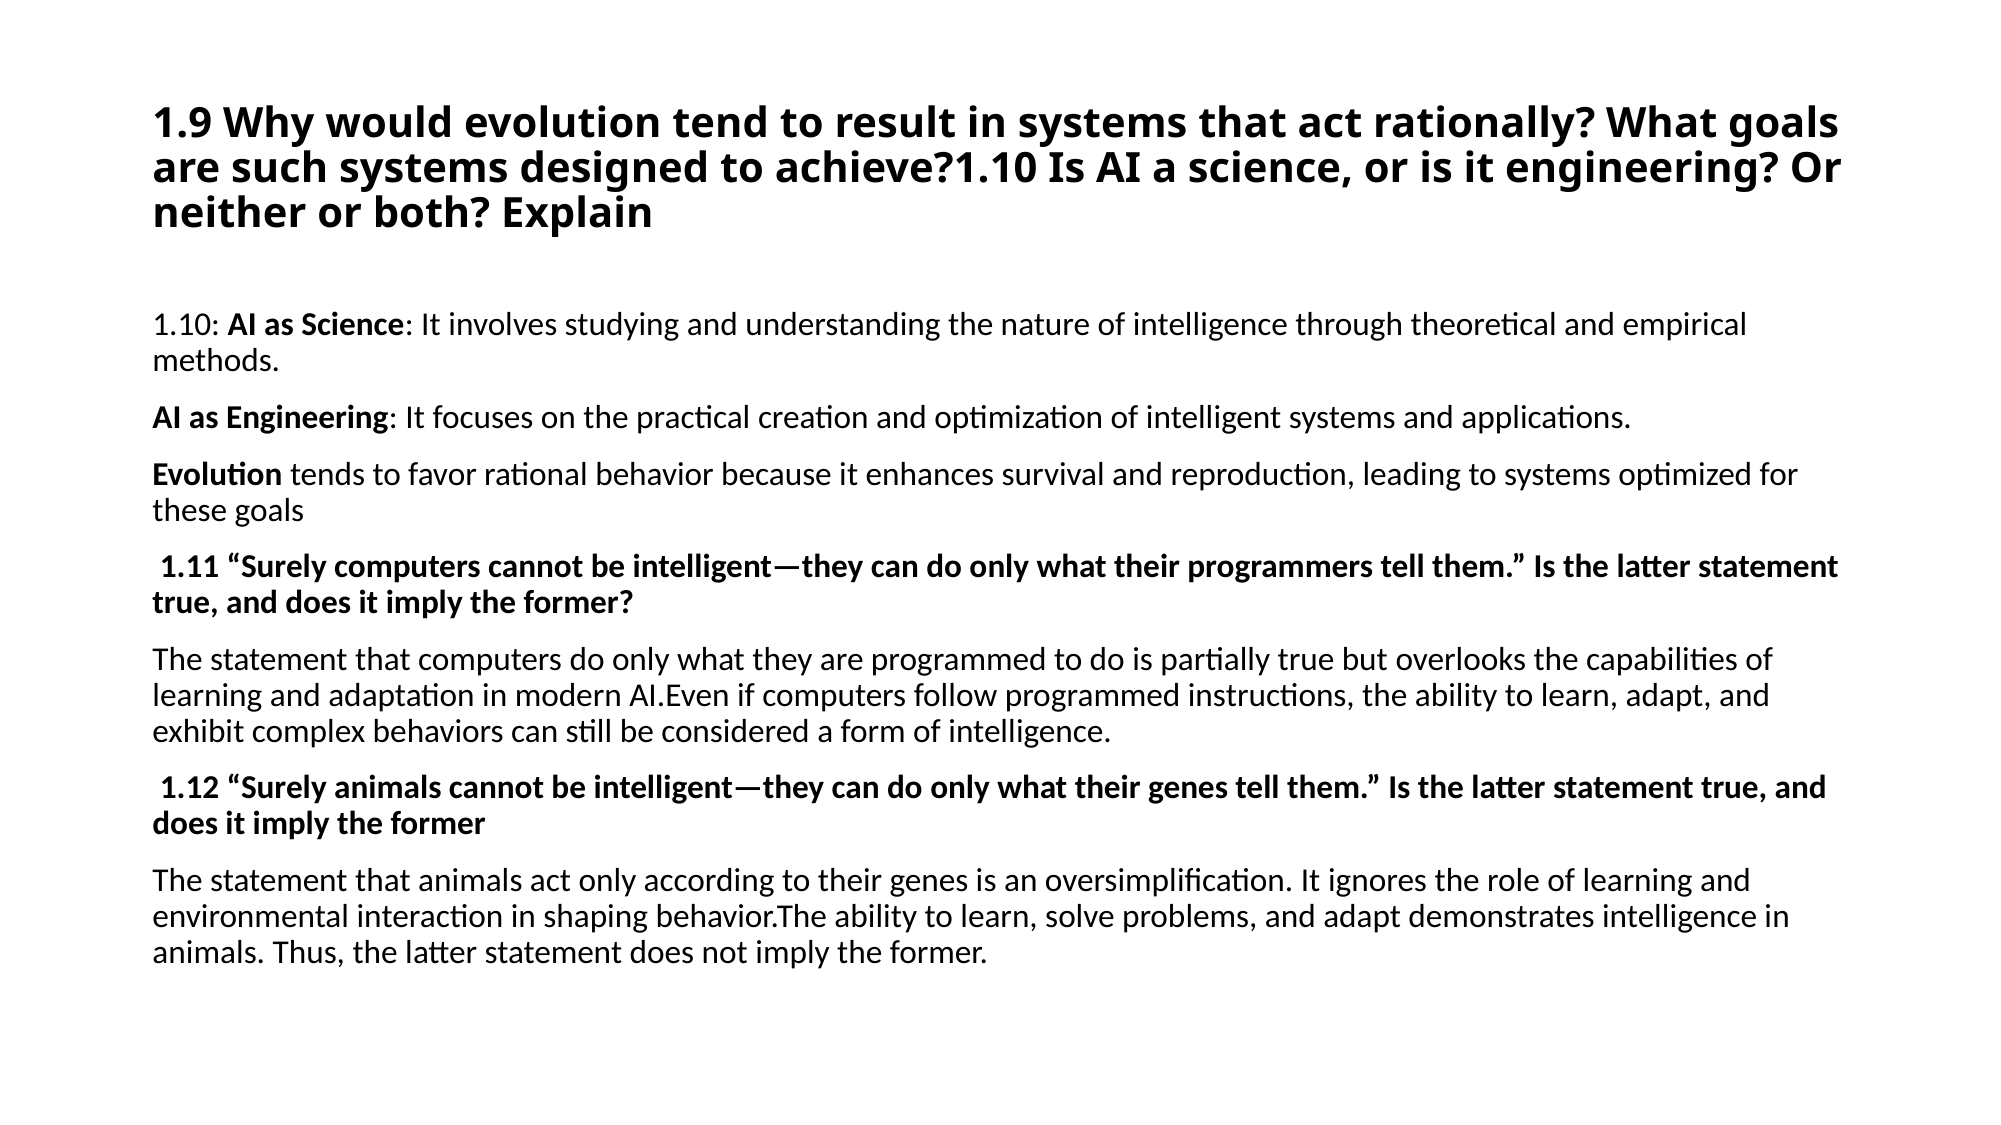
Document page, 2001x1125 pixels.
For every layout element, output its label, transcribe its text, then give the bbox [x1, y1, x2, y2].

title 1.9 Why would evolution tend to result in systems that act rationally? What goals are such systems designed to achieve?1.10 Is AI a science, or is it engineering? Or neither or both? Explain [137, 59, 1863, 278]
list 1.10: AI as Science: It involves studying and understanding the nature of intelligence through theoretical and empirical methods. AI as Engineering: It focuses on the practical creation and optimization of intelligent systems and applications. Evolution tends to favor rational behavior because it enhances survival and reproduction, leading to systems optimized for these goals 1.11 “Surely computers cannot be intelligent—they can do only what their programmers tell them.” Is the latter statement true, and does it imply the former? The statement that computers do only what they are programmed to do is partially true but overlooks the capabilities of learning and adaptation in modern AI.Even if computers follow programmed instructions, the ability to learn, adapt, and exhibit complex behaviors can still be considered a form of intelligence. 1.12 “Surely animals cannot be intelligent—they can do only what their genes tell them.” Is the latter statement true, and does it imply the former The statement that animals act only according to their genes is an oversimplification. It ignores the role of learning and environmental interaction in shaping behavior.The ability to learn, solve problems, and adapt demonstrates intelligence in animals. Thus, the latter statement does not imply the former. [137, 299, 1863, 1014]
